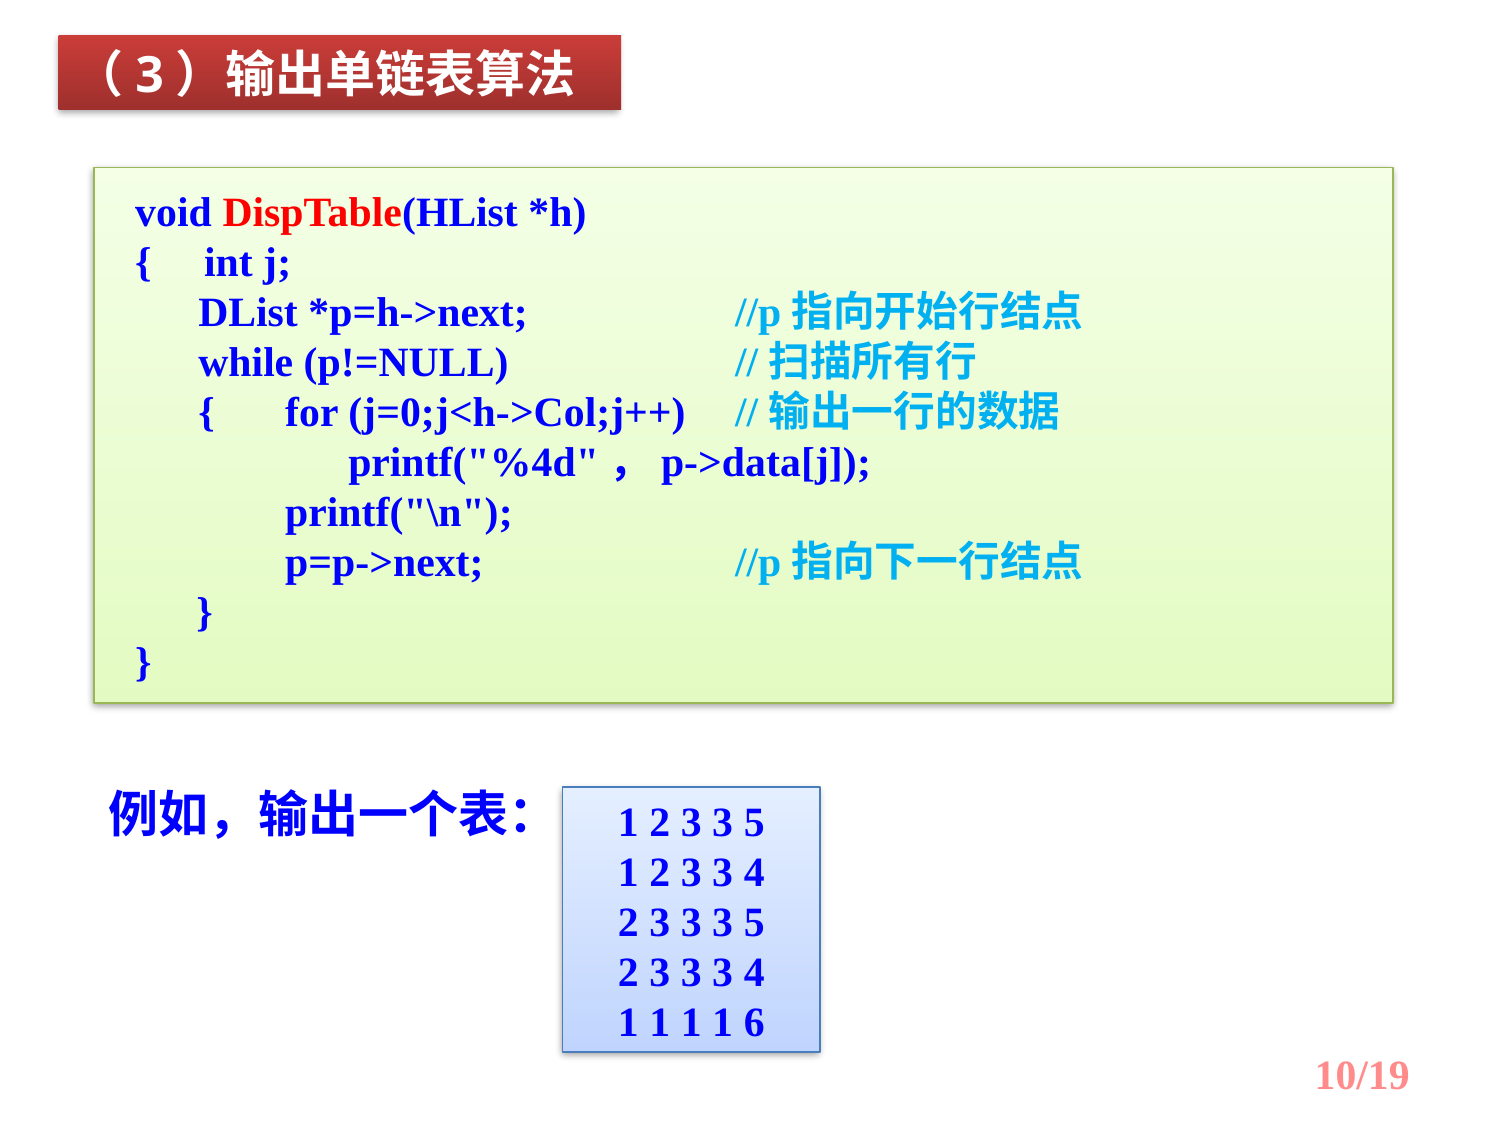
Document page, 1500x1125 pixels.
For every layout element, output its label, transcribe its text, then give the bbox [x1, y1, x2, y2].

text_box （3）输出单链表算法 [58, 35, 622, 110]
slide_number 10/19 [1074, 1042, 1425, 1103]
text_box 例如，输出一个表： [93, 775, 598, 851]
text_box 1 2 3 3 5 1 2 3 3 4 2 3 3 3 5 2 3 3 3 4 1 1 1 1 6 [562, 786, 821, 1053]
text_box void DispTable(HList *h) { int j; DList *p=h->next; //p指向开始行结点 while (p!=NULL) //扫描所有行 { for (j=0;j<h->Col;j++) //输出一行的数据 printf("%4d"，p->data[j]); printf("\n"); p=p->next; //p指向下一行结点 } } [93, 167, 1394, 704]
